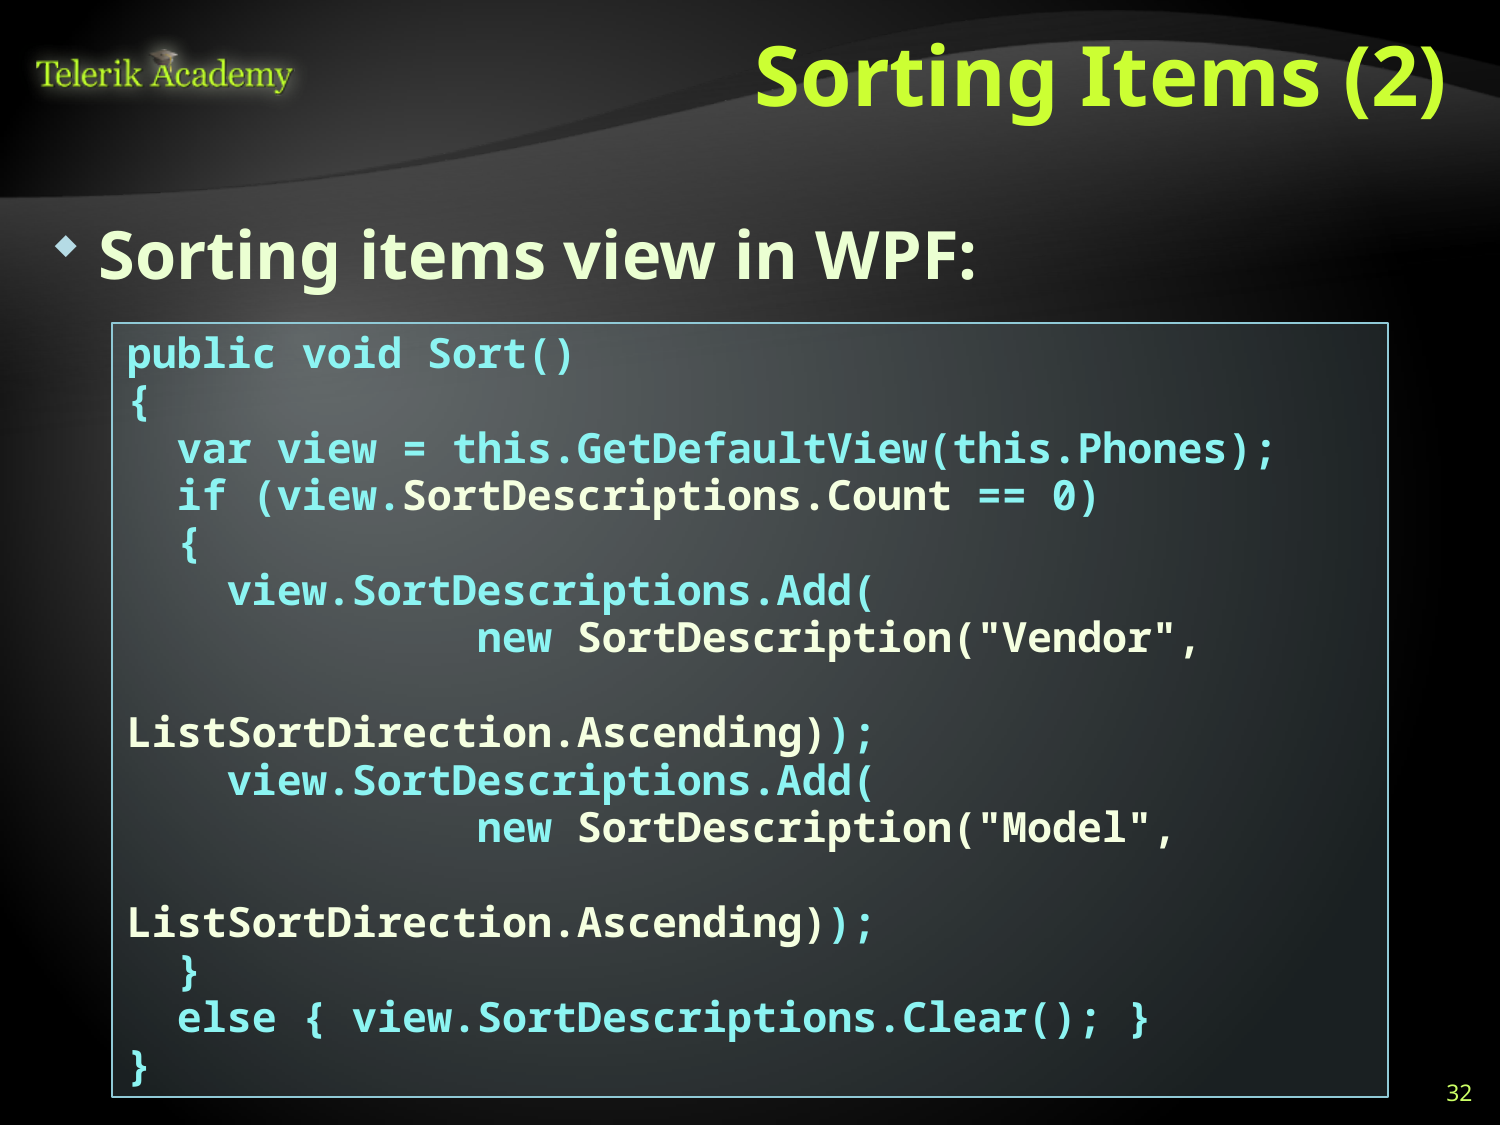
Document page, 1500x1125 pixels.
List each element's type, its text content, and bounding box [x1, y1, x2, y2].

picture [0, 0, 1500, 1125]
text_box public void Sort() { var view = this.GetDefaultView(this.Phones); if (view.SortDescriptions.Count == 0) { view.SortDescriptions.Add( new SortDescription("Vendor", ListSortDirection.Ascending)); view.SortDescriptions.Add( new SortDescription("Model", ListSortDirection.Ascending)); } else { view.SortDescriptions.Clear(); } } [112, 322, 1388, 1098]
list Sorting items view in WPF: [37, 205, 1463, 323]
slide_number 32 [1412, 1074, 1488, 1113]
title Sorting Items (2) [300, 12, 1463, 150]
